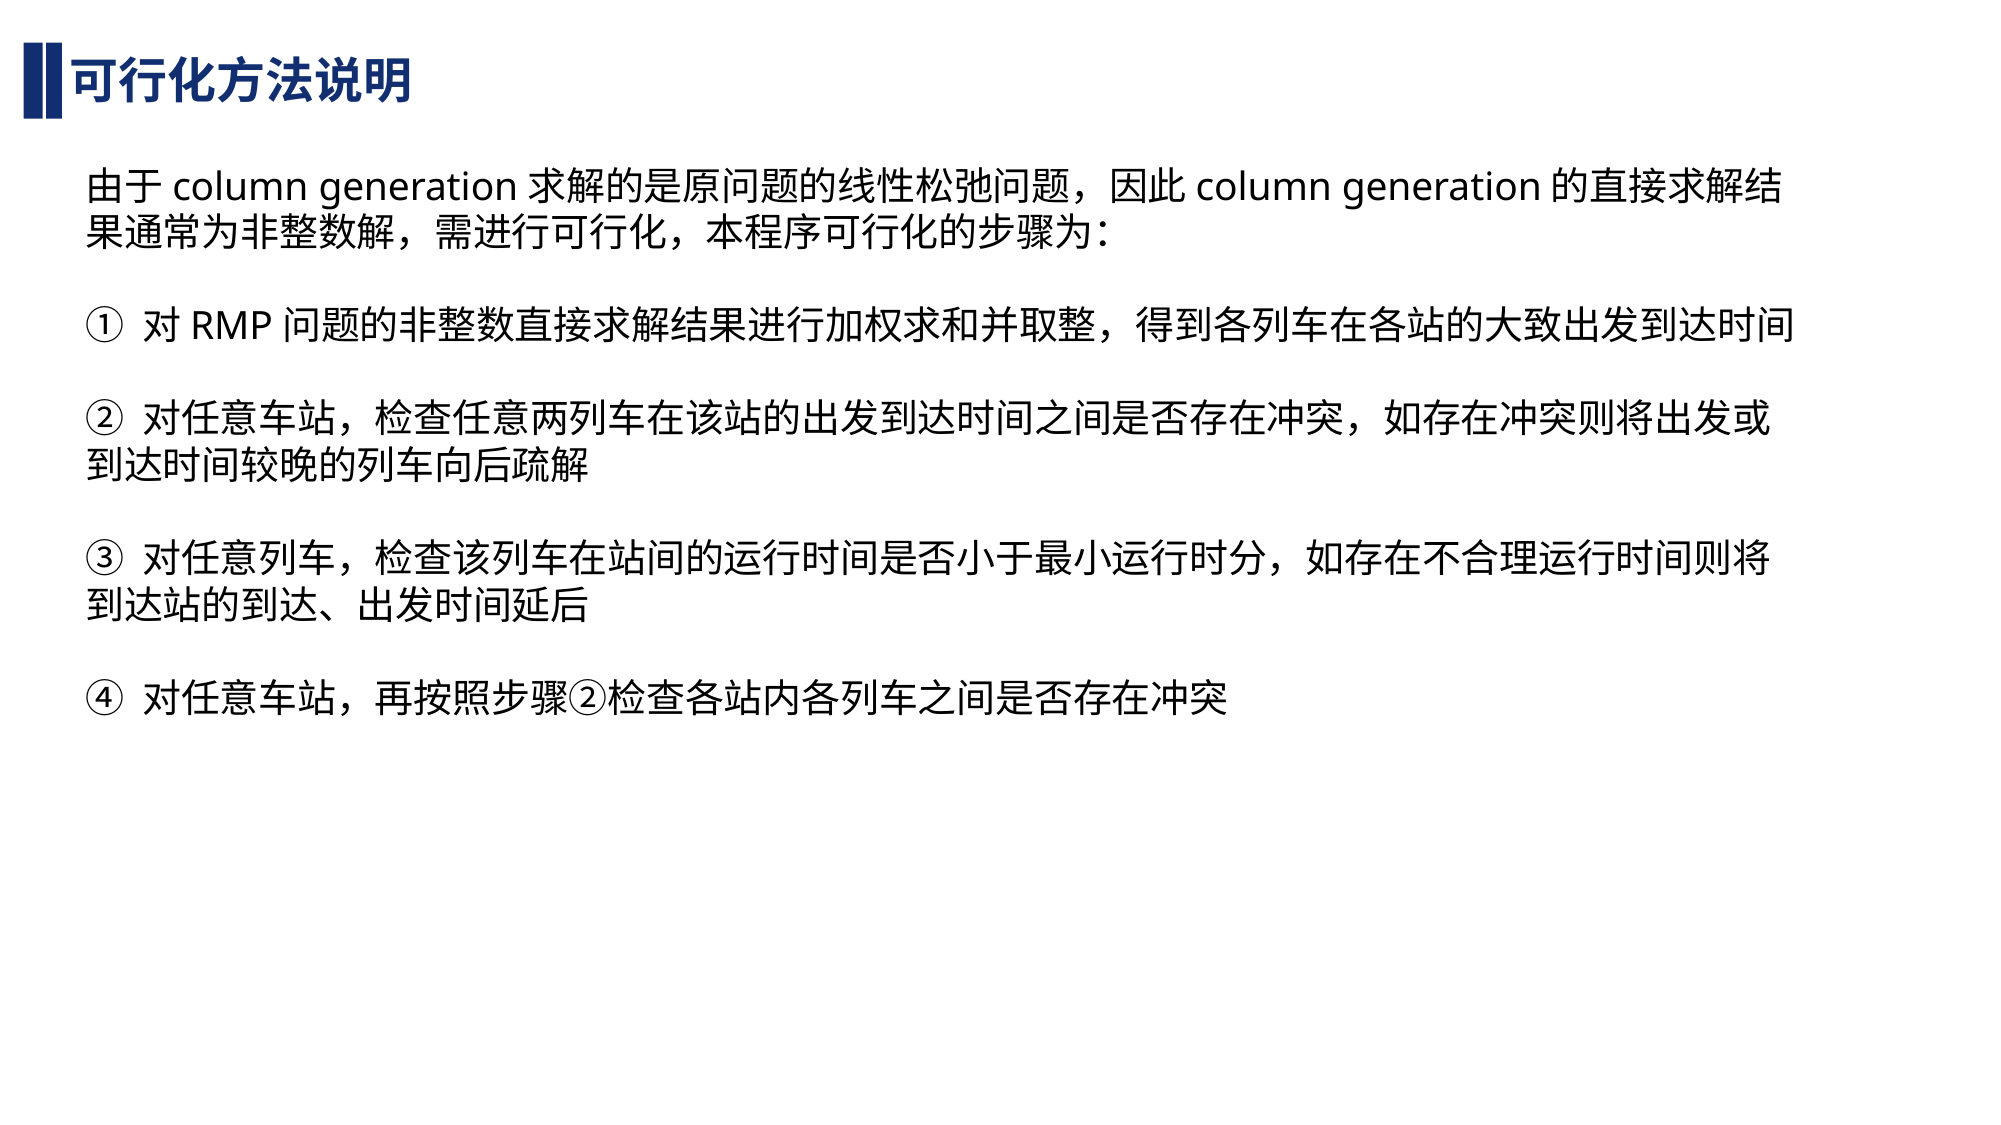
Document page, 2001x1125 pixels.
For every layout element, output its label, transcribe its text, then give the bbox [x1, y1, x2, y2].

text_box [45, 42, 63, 120]
text_box [22, 42, 44, 120]
text_box 由于column generation求解的是原问题的线性松弛问题，因此column generation的直接求解结果通常为非整数解，需进行可行化，本程序可行化的步骤为： ① 对RMP问题的非整数直接求解结果进行加权求和并取整，得到各列车在各站的大致出发到达时间 ② 对任意车站，检查任意两列车在该站的出发到达时间之间是否存在冲突，如存在冲突则将出发或到达时间较晚的列车向后疏解 ③ 对任意列车，检查该列车在站间的运行时间是否小于最小运行时分，如存在不合理运行时间则将到达站的到达、出发时间延后 ④ 对任意车站，再按照步骤②检查各站内各列车之间是否存在冲突 [70, 153, 1819, 728]
text_box 可行化方法说明 [63, 42, 1189, 117]
